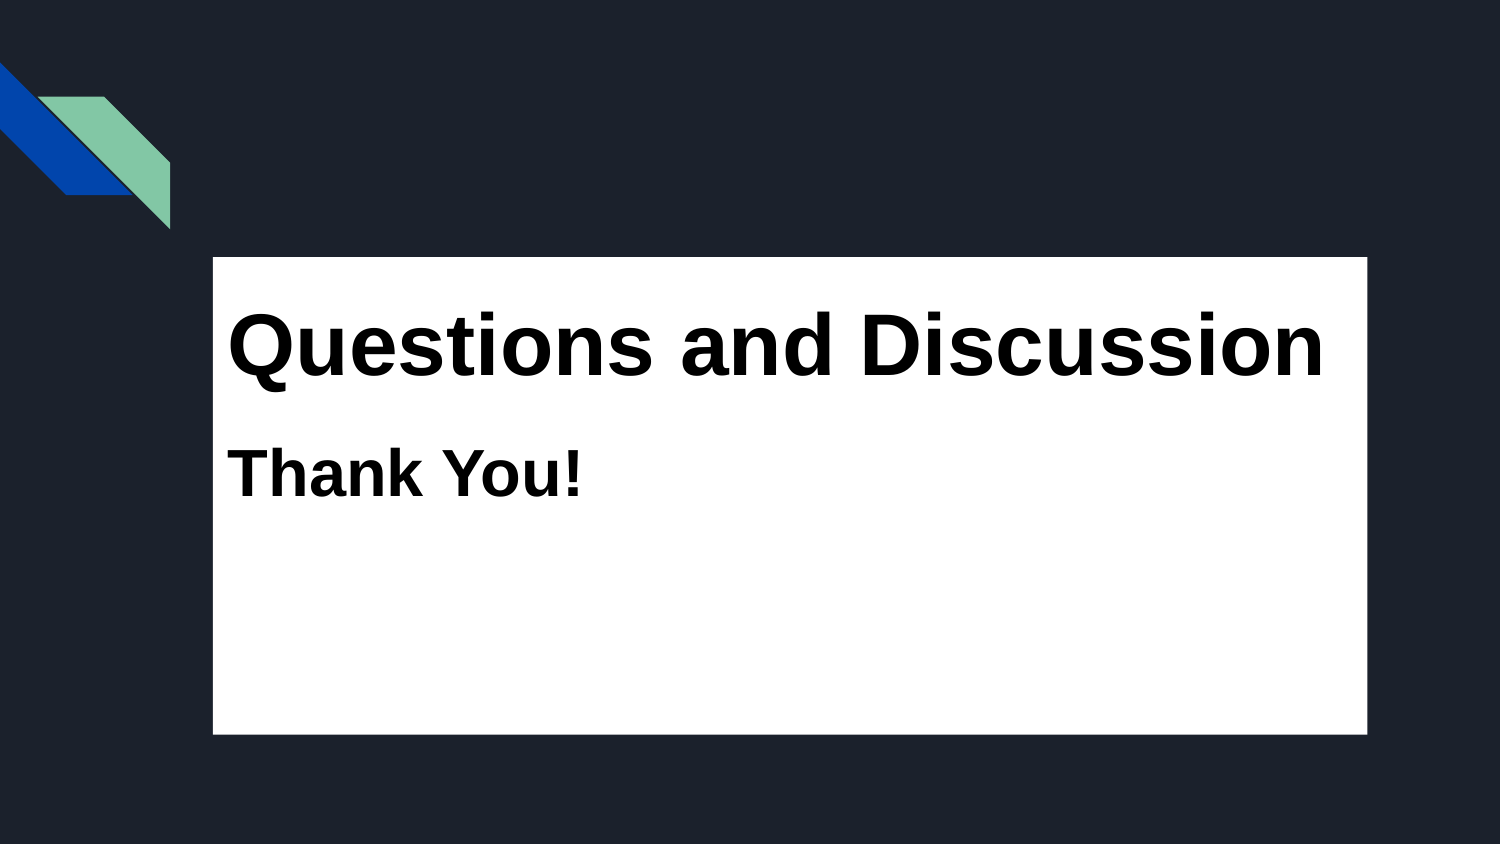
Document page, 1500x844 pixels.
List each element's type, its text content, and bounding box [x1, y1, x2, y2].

list Questions and Discussion Thank You! [212, 257, 1368, 735]
